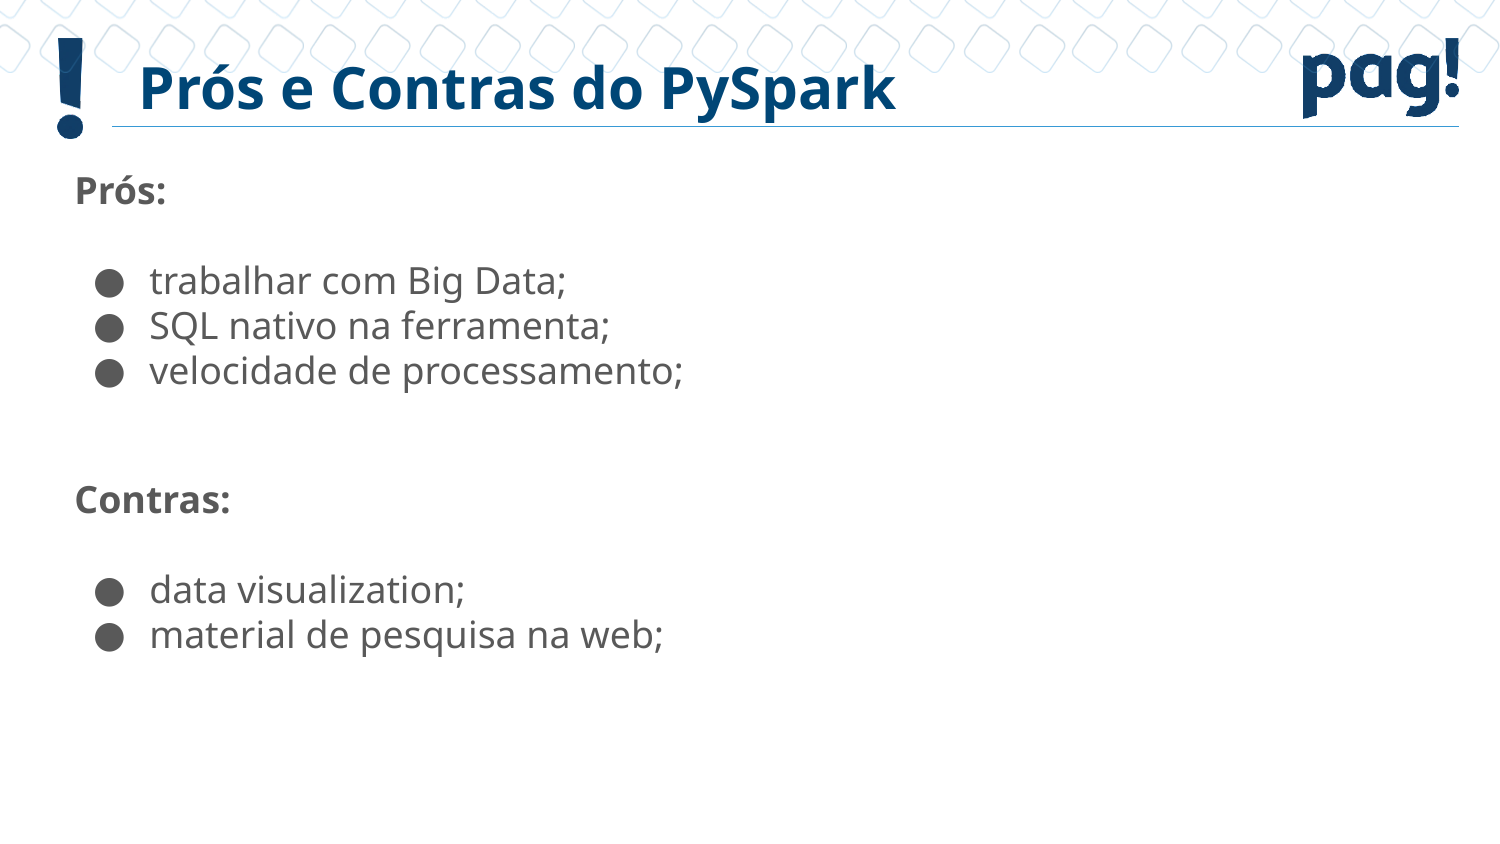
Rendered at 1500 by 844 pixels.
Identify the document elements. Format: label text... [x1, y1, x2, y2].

text_box Prós: trabalhar com Big Data; SQL nativo na ferramenta; velocidade de processamento; [59, 151, 1441, 460]
text_box Contras: data visualization; material de pesquisa na web; [59, 460, 1441, 771]
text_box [0, 0, 1500, 139]
